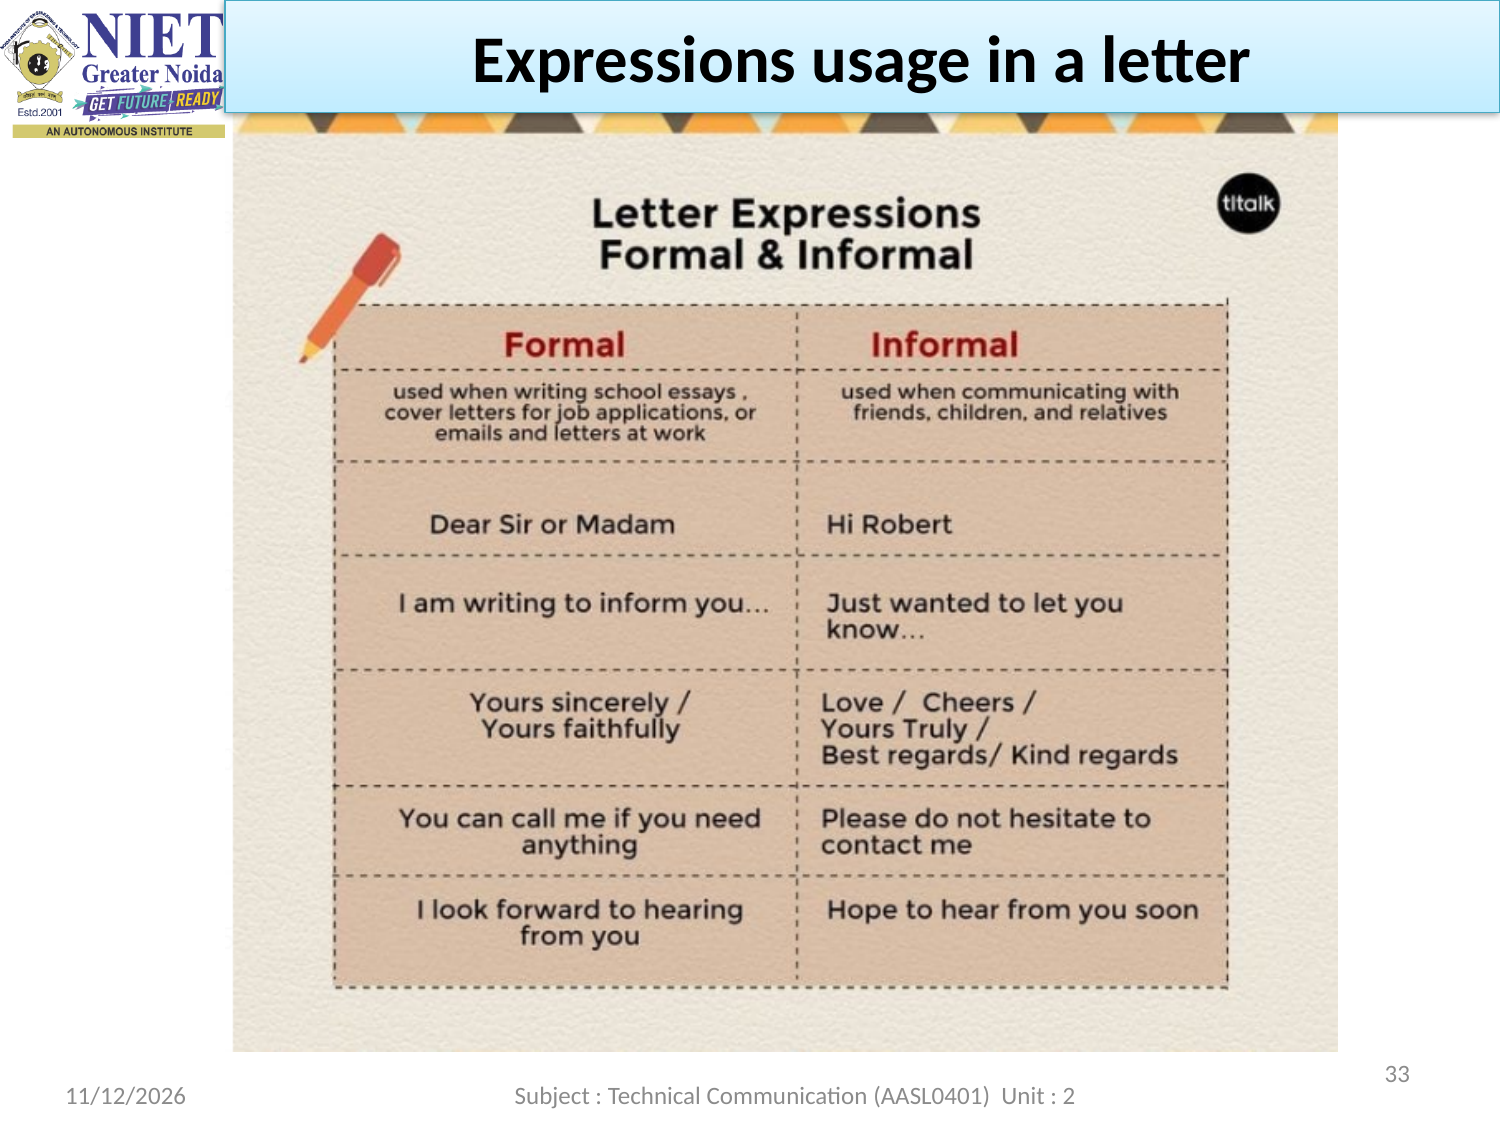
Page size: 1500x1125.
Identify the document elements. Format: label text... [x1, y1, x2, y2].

text_box Expressions usage in a letter [224, 0, 1500, 113]
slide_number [50, 1065, 400, 1125]
picture [0, 11, 224, 138]
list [224, 55, 1338, 1052]
slide_number 33 [1074, 1042, 1425, 1103]
footer Subject : Technical Communication (AASL0401) Unit : 2 [400, 1065, 1488, 1125]
